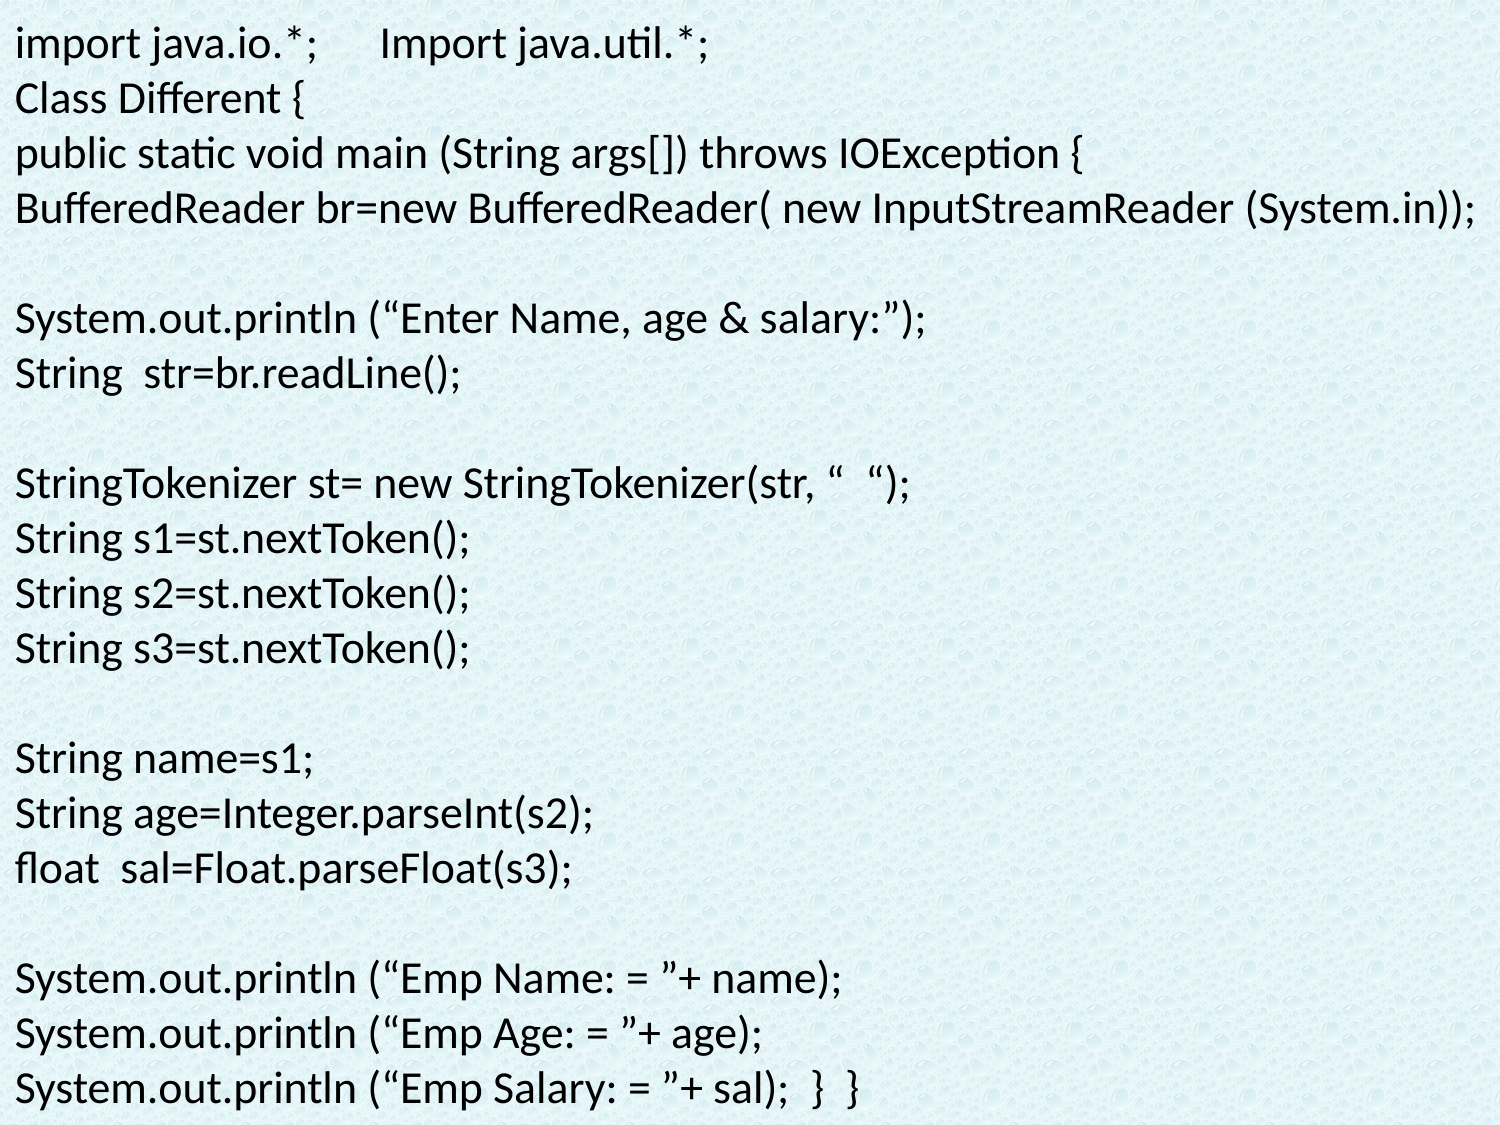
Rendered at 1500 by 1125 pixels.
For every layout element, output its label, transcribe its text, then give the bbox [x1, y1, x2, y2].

text_box import java.io.*; Import java.util.*; Class Different { public static void main (String args[]) throws IOException { BufferedReader br=new BufferedReader( new InputStreamReader (System.in)); System.out.println (“Enter Name, age & salary:”); String str=br.readLine(); StringTokenizer st= new StringTokenizer(str, “ “); String s1=st.nextToken(); String s2=st.nextToken(); String s3=st.nextToken(); String name=s1; String age=Integer.parseInt(s2); float sal=Float.parseFloat(s3); System.out.println (“Emp Name: = ”+ name); System.out.println (“Emp Age: = ”+ age); System.out.println (“Emp Salary: = ”+ sal); } } [0, 5, 1500, 1120]
